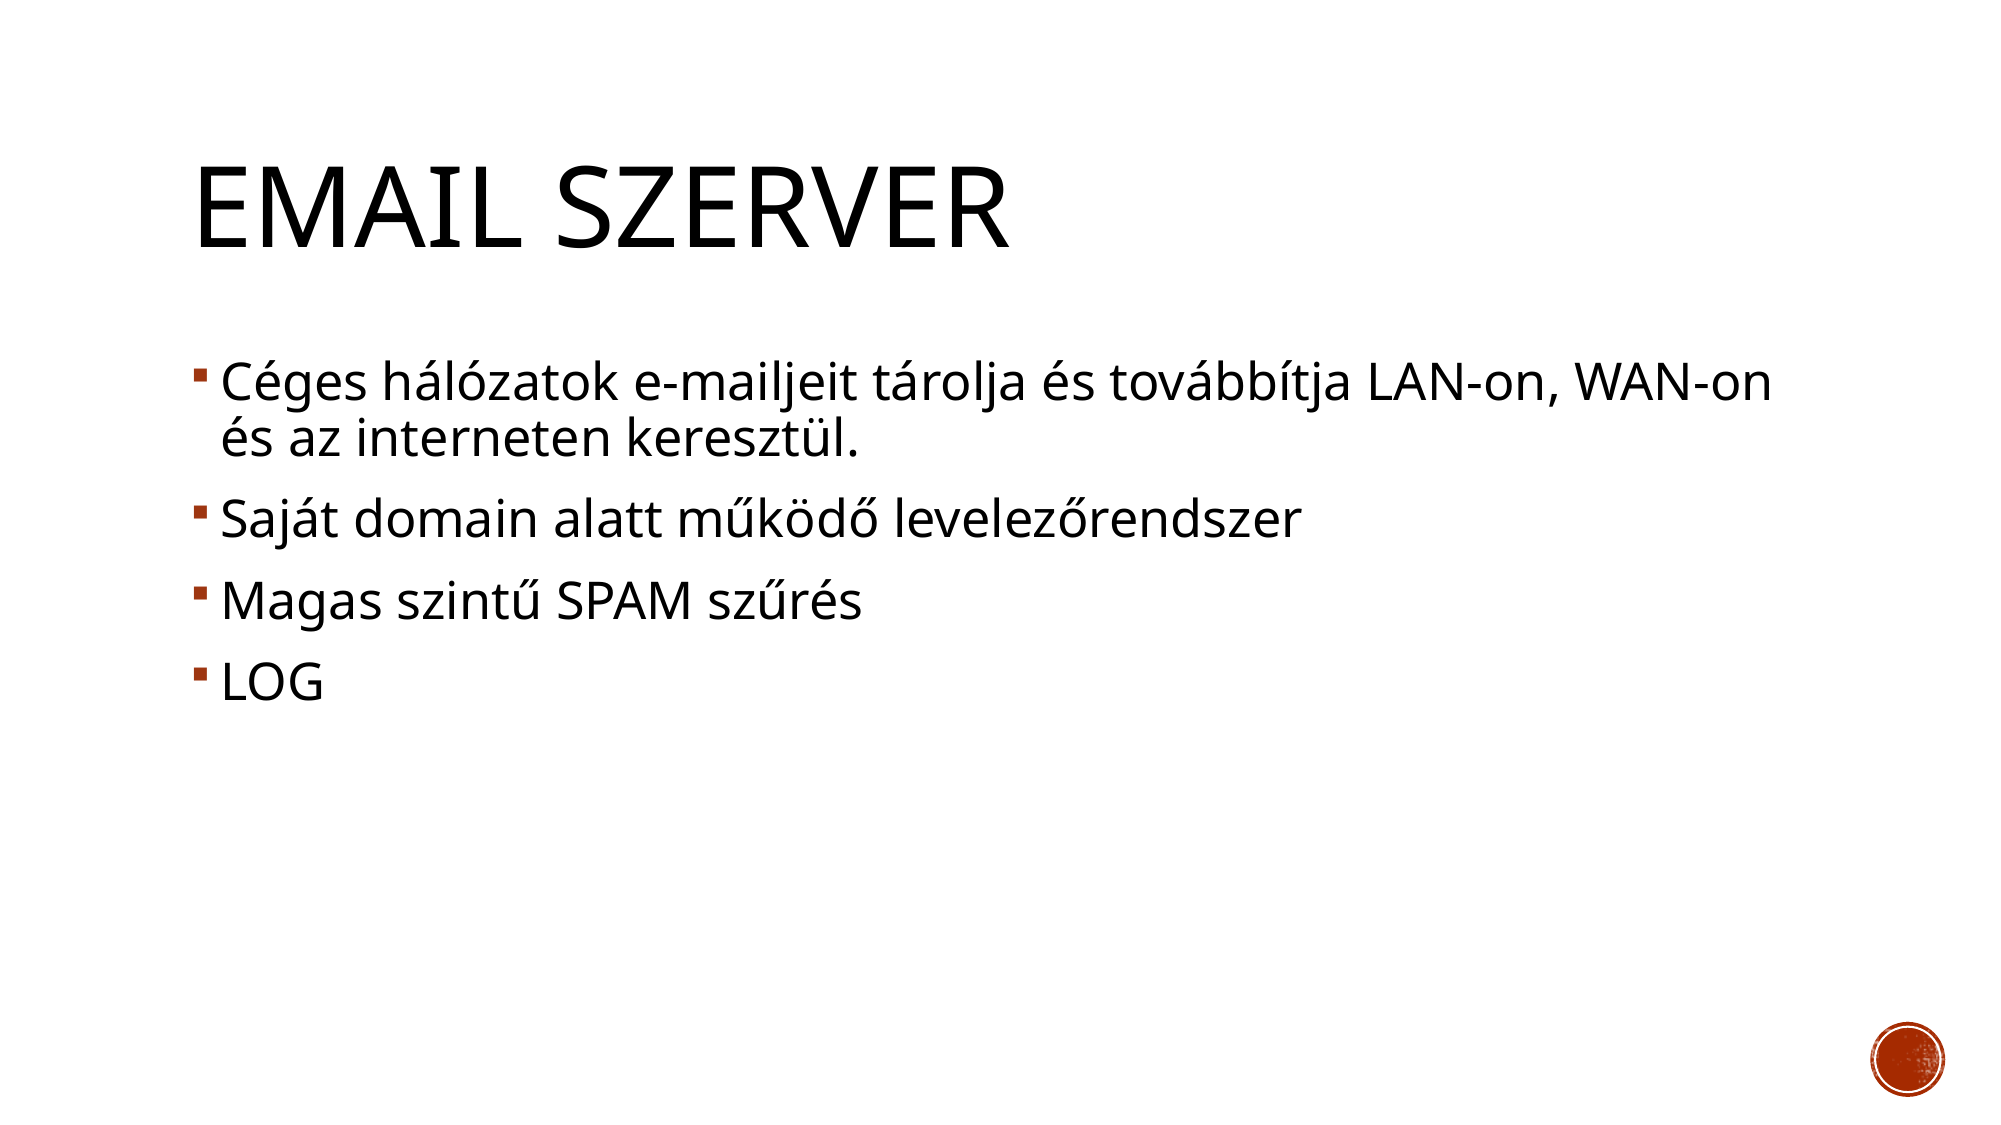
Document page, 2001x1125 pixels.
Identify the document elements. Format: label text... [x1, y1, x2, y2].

title Email szerver [175, 79, 1826, 344]
list Céges hálózatok e-mailjeit tárolja és továbbítja LAN-on, WAN-on és az interneten keresztül. Saját domain alatt működő levelezőrendszer Magas szintű SPAM szűrés LOG [175, 348, 1826, 1013]
